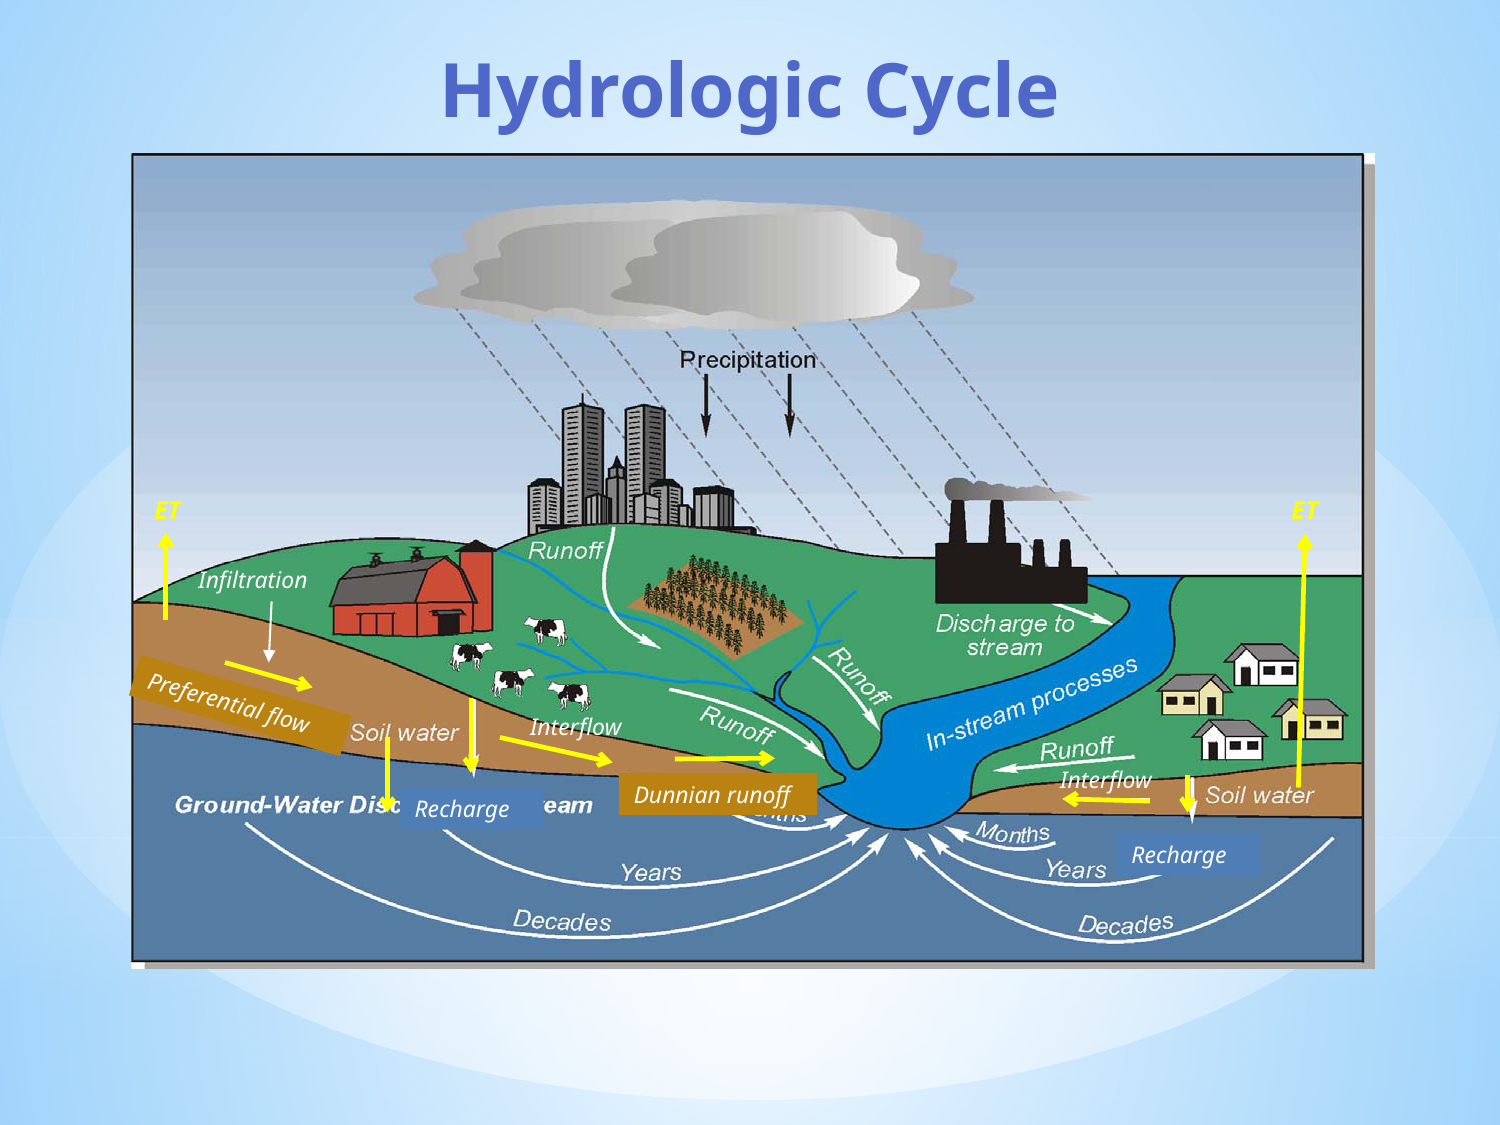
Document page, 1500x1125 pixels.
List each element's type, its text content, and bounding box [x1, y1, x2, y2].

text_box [1298, 533, 1306, 788]
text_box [224, 662, 313, 688]
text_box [1062, 798, 1151, 802]
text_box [499, 737, 613, 763]
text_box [268, 601, 272, 659]
text_box Hydrologic Cycle [0, 0, 1500, 175]
picture [131, 153, 1376, 969]
